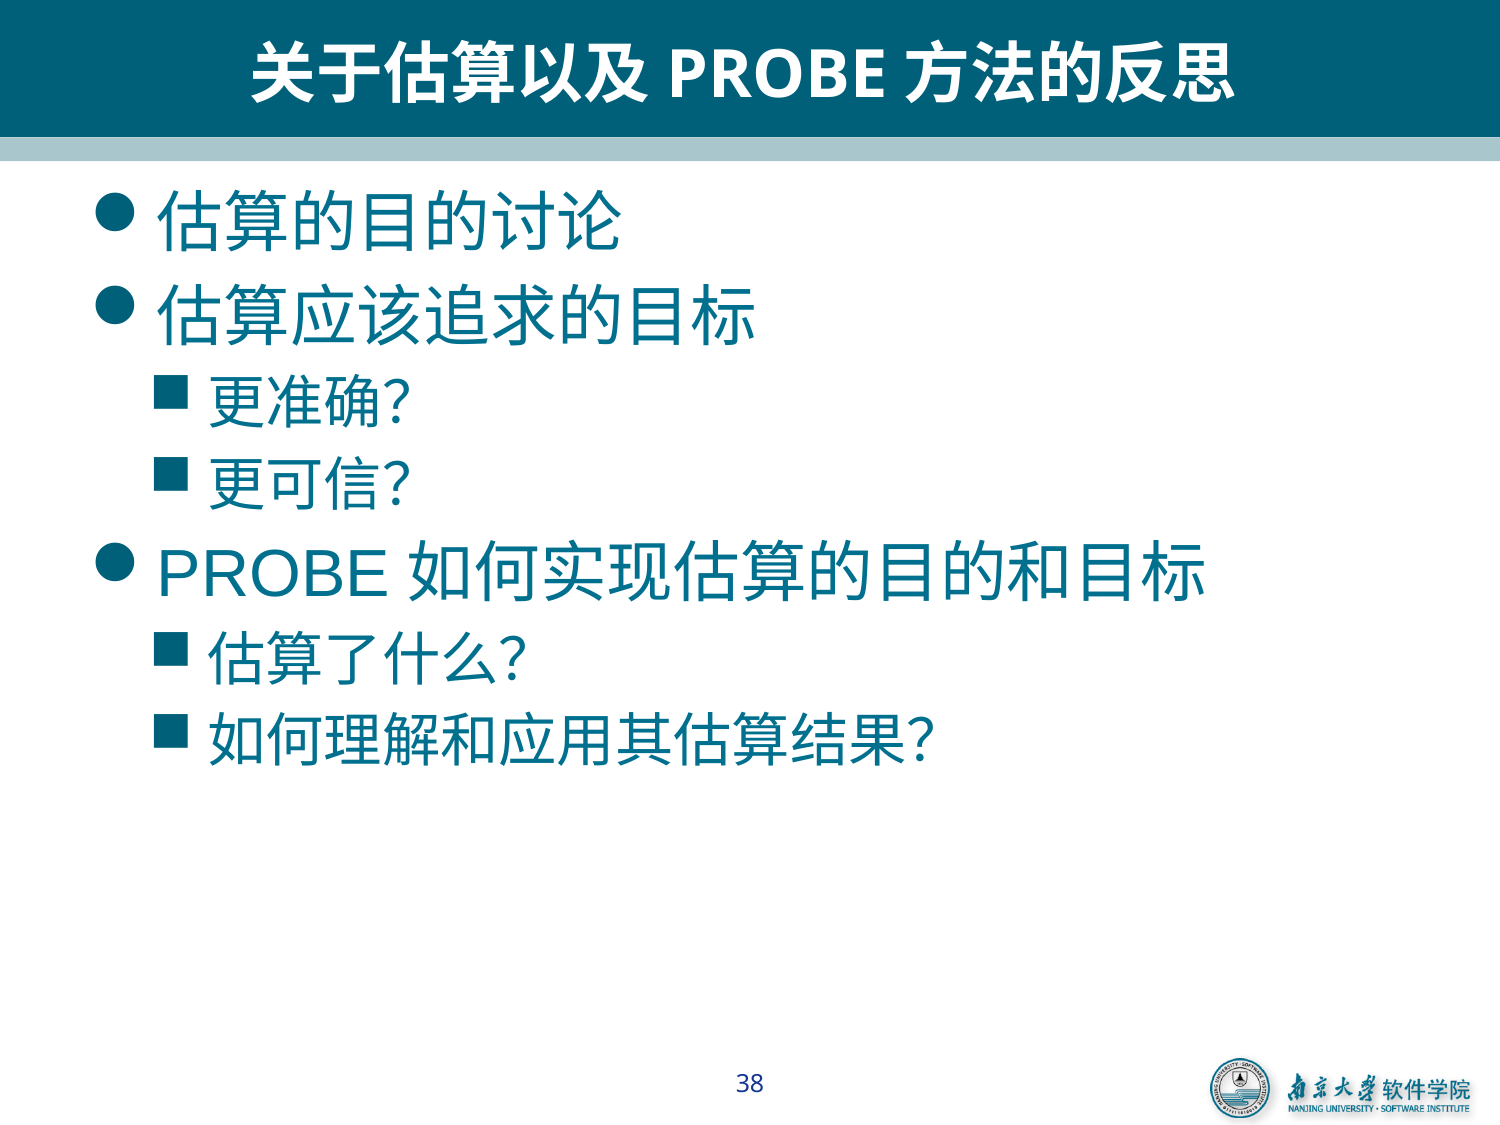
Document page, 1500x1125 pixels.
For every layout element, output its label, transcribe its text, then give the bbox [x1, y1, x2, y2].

picture [1210, 1058, 1233, 1082]
list 估算的目的讨论 估算应该追求的目标 更准确？ 更可信？ PROBE如何实现估算的目的和目标 估算了什么？ 如何理解和应用其估算结果？ [75, 172, 1425, 1050]
slide_number 38 [575, 1059, 925, 1113]
picture [1213, 1058, 1470, 1118]
picture [1210, 1095, 1230, 1118]
title 关于估算以及PROBE方法的反思 [50, 24, 1438, 118]
